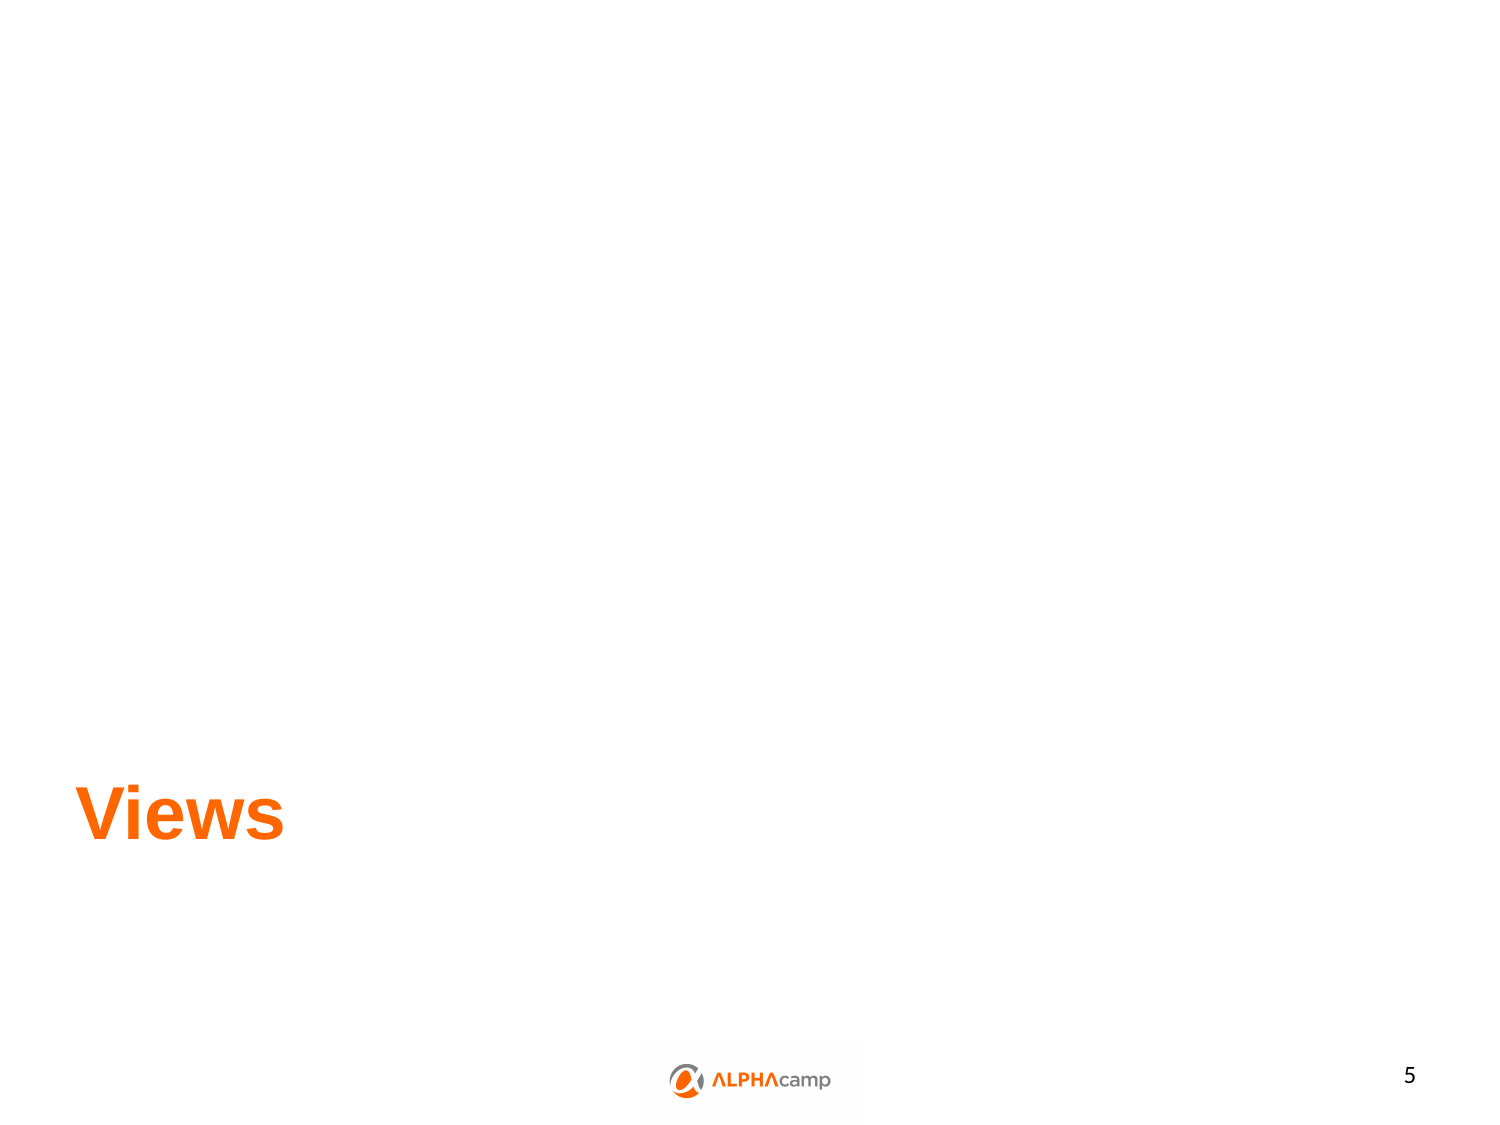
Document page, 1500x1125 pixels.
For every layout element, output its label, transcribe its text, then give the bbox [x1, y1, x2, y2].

title Views [75, 685, 1425, 934]
picture [637, 1037, 863, 1125]
slide_number [1394, 1050, 1426, 1097]
